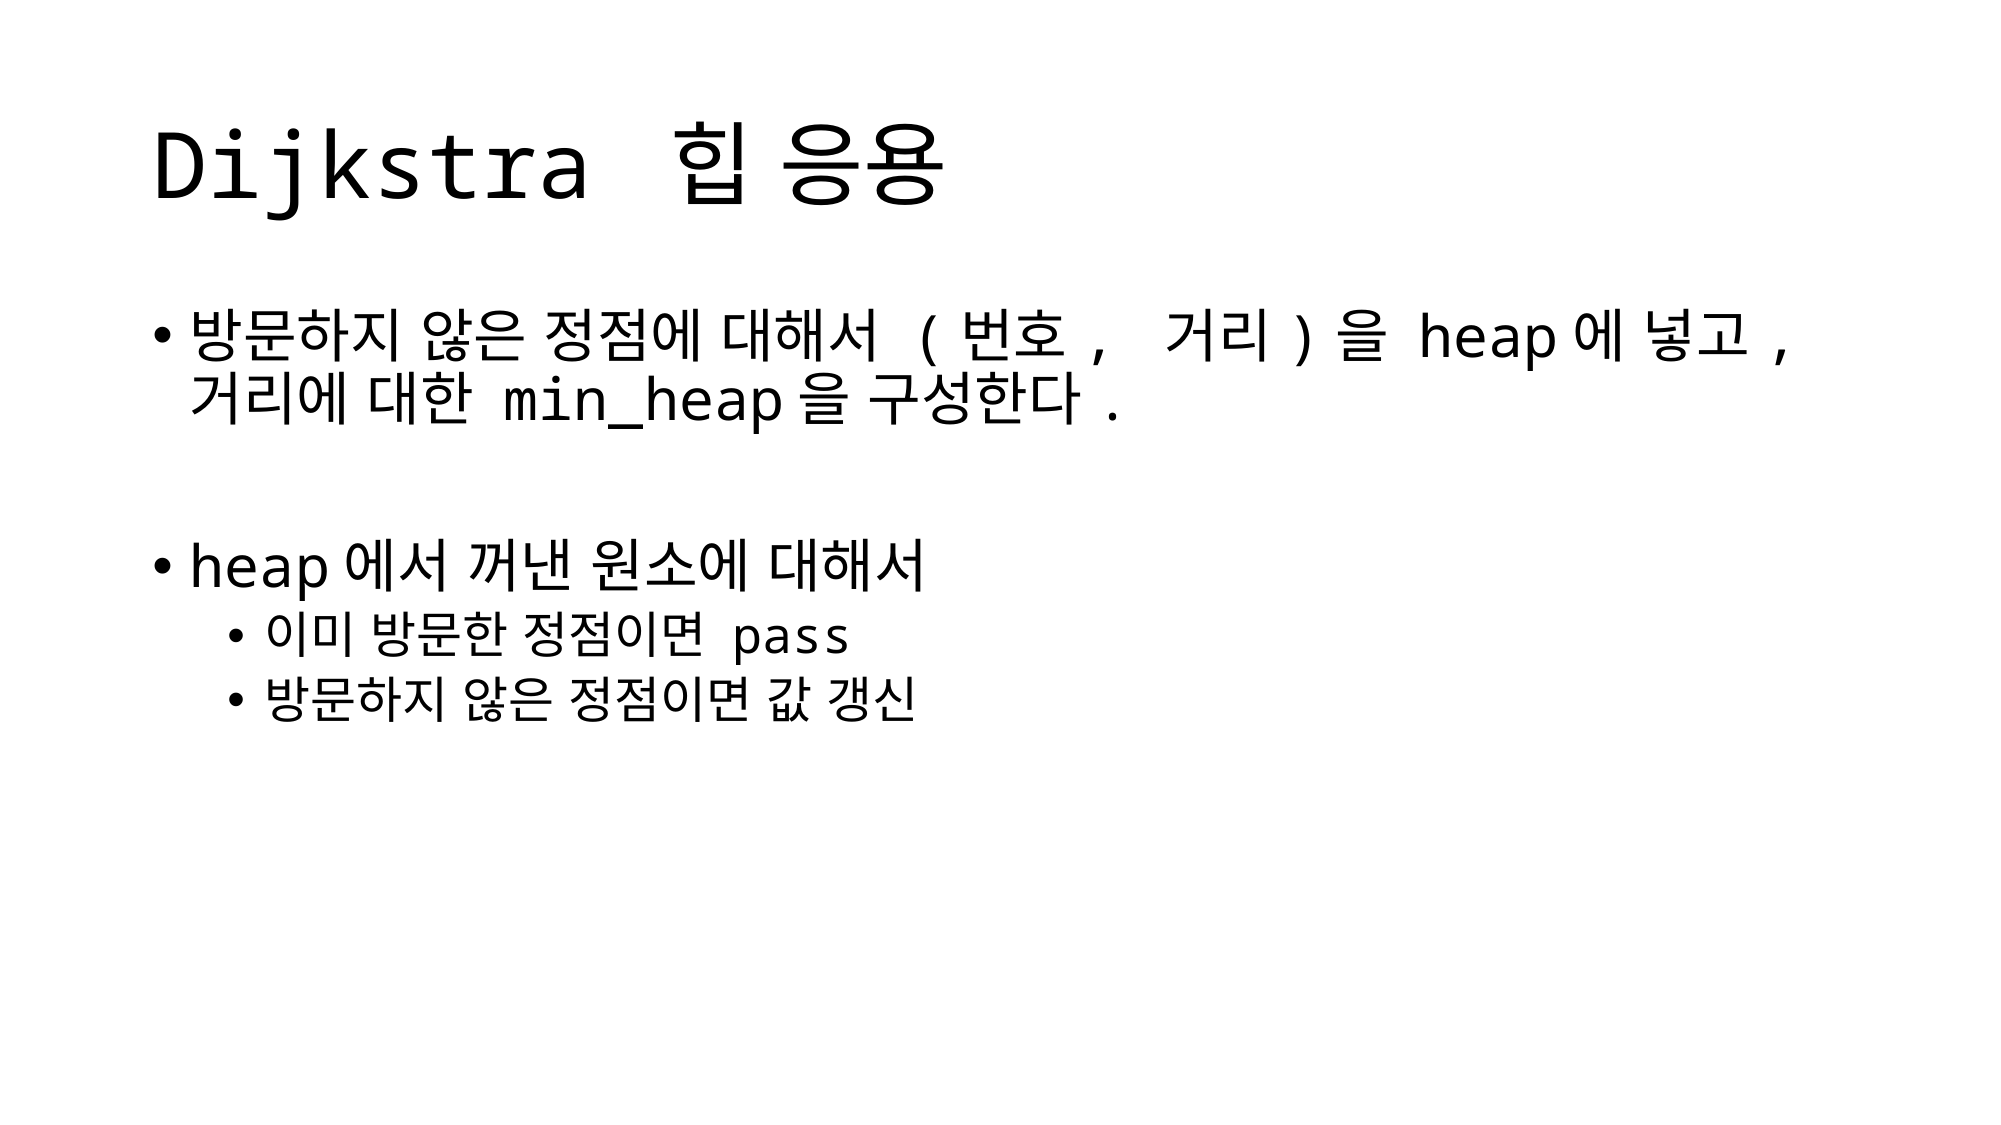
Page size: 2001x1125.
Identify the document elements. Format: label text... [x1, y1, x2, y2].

title Dijkstra 힙 응용 [137, 59, 1863, 278]
list 방문하지 않은 정점에 대해서 (번호, 거리)을 heap에 넣고, 거리에 대한 min_heap을 구성한다. heap에서 꺼낸 원소에 대해서 이미 방문한 정점이면 pass 방문하지 않은 정점이면 값 갱신 [137, 299, 1863, 1014]
